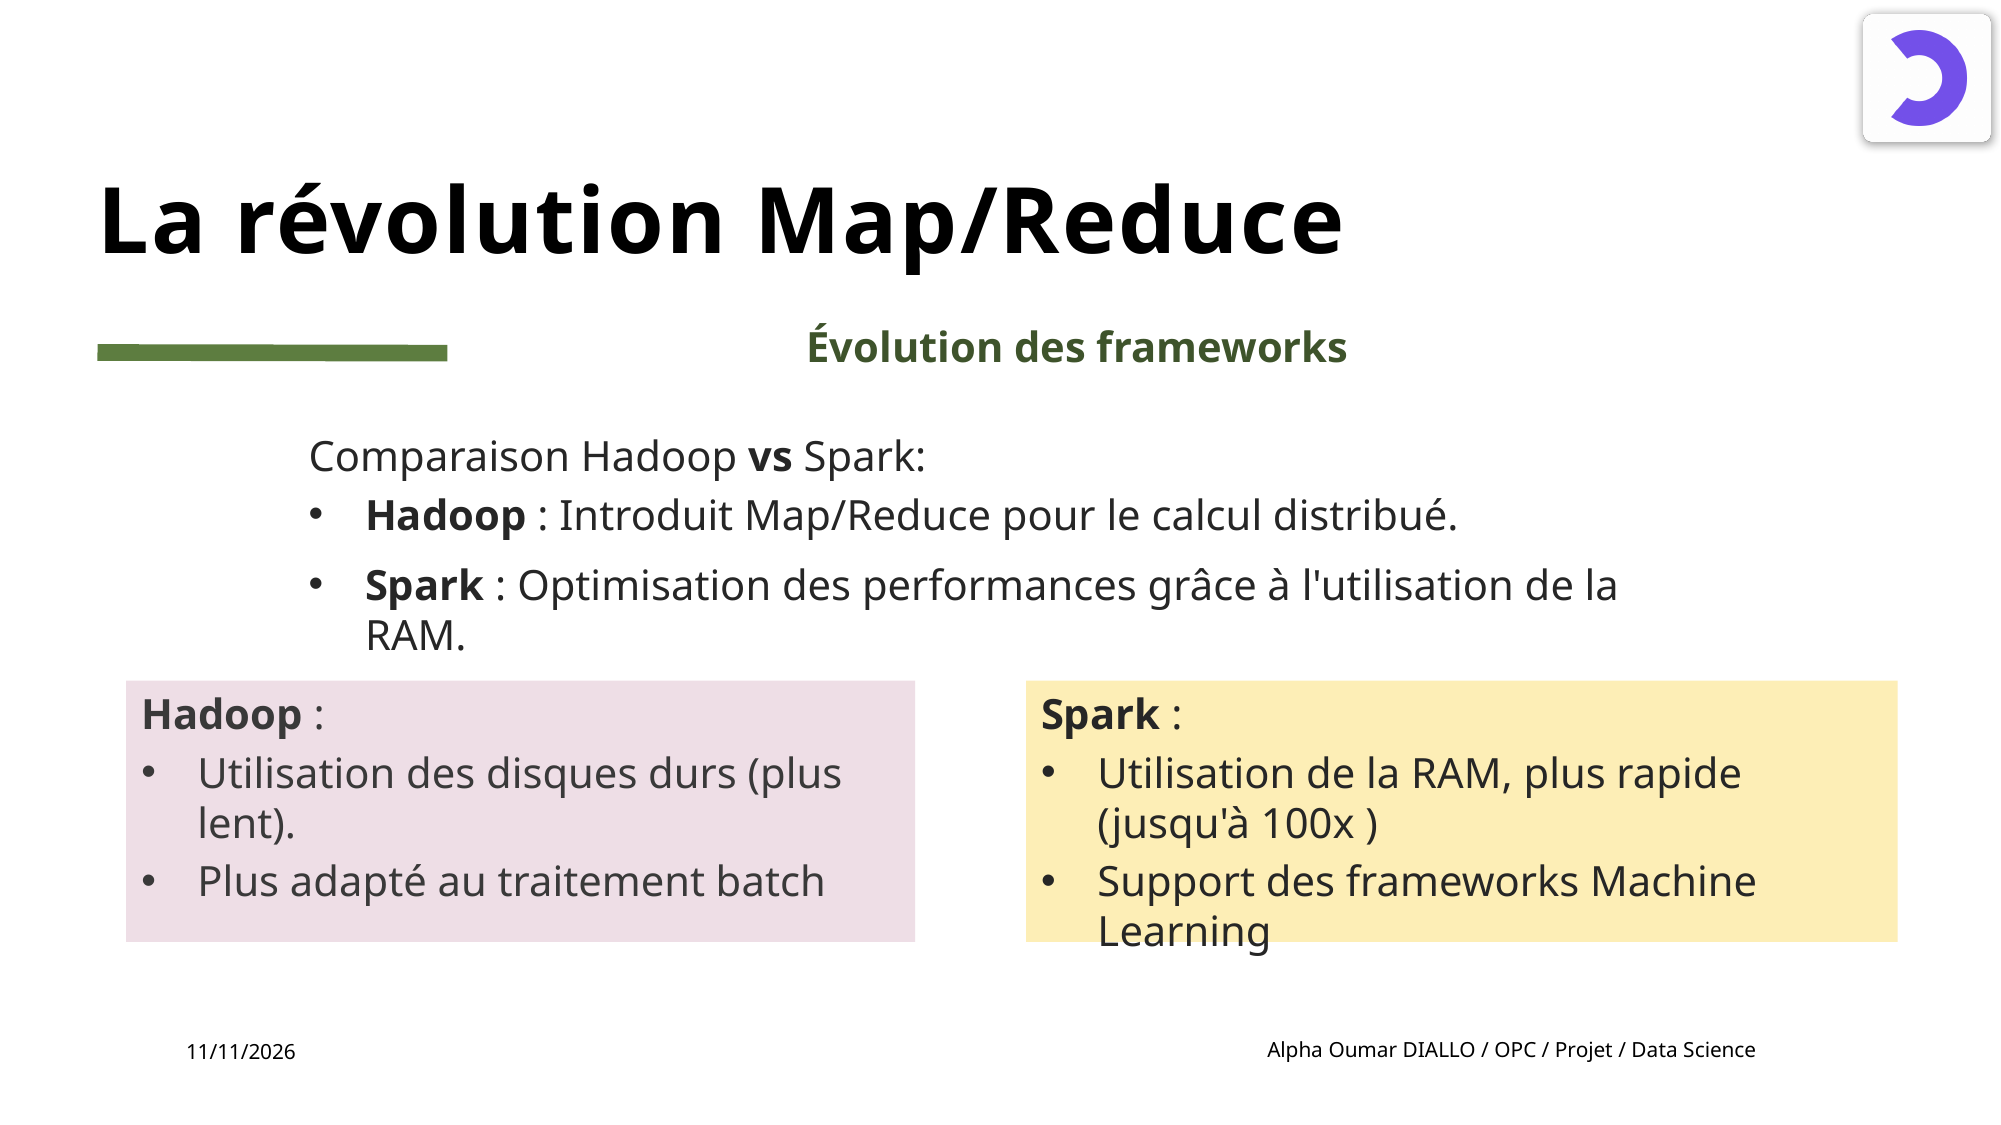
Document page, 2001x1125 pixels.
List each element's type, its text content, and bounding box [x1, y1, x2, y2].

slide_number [185, 1038, 402, 1080]
text_box Spark : Utilisation de la RAM, plus rapide (jusqu'à 100x ) Support des frameworks Machine Learning [1026, 680, 1898, 942]
title La révolution Map/Reduce [97, 88, 1898, 272]
text_box Hadoop : Utilisation des disques durs (plus lent). Plus adapté au traitement batch [126, 680, 916, 942]
text_box Alpha Oumar DIALLO / OPC / Projet / Data Science [1174, 1029, 1850, 1089]
text_box Comparaison Hadoop vs Spark: Hadoop : Introduit Map/Reduce pour le calcul distribué. Spark : Optimisation des performances grâce à l'utilisation de la RAM. [293, 422, 1644, 636]
picture [1863, 14, 1991, 143]
text_box Évolution des frameworks [332, 305, 1833, 384]
